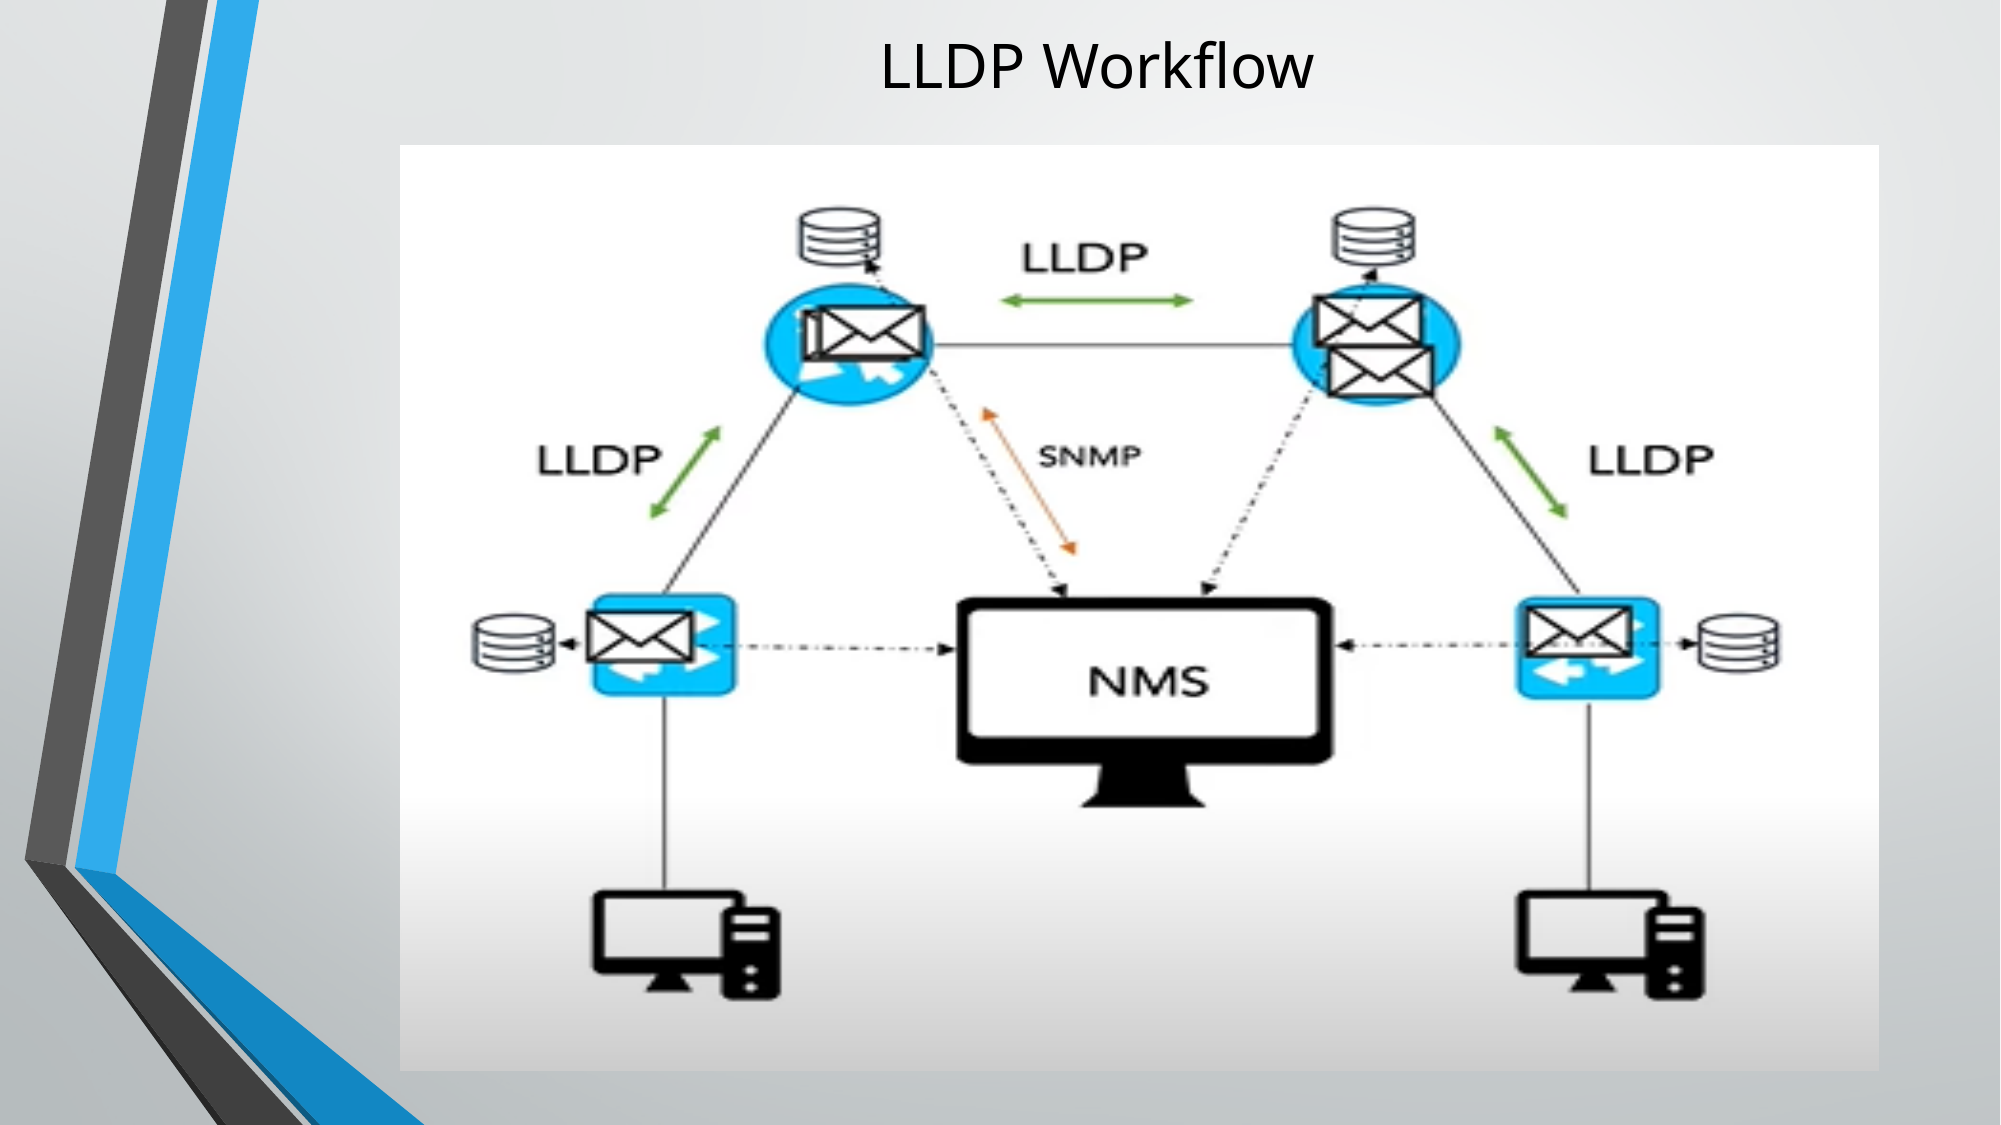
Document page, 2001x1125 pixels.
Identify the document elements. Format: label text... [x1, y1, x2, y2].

picture [400, 144, 1879, 1071]
title LLDP Workflow [275, 19, 1919, 109]
